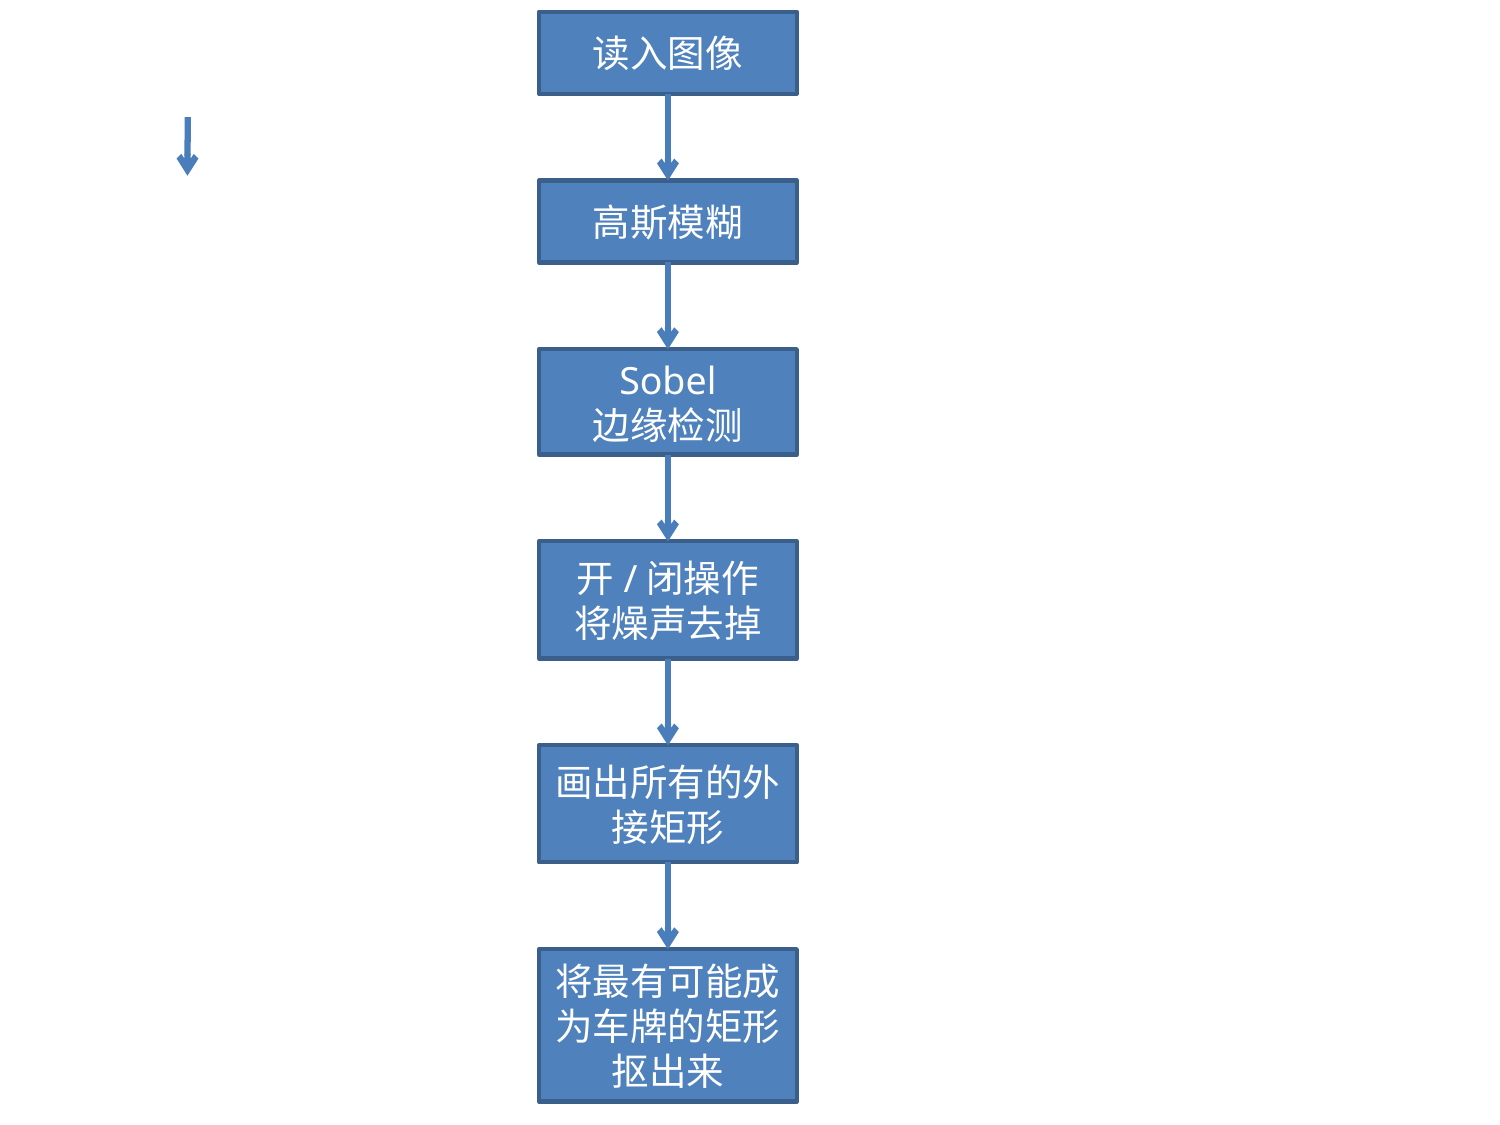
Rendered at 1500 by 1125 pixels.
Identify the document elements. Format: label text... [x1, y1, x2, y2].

text_box 读入图像 [537, 10, 799, 96]
text_box 高斯模糊 [537, 178, 799, 265]
text_box 将最有可能成为车牌的矩形抠出来 [537, 947, 799, 1104]
text_box 画出所有的外接矩形 [537, 743, 799, 864]
text_box 开/闭操作 将燥声去掉 [537, 539, 799, 661]
text_box Sobel 边缘检测 [537, 347, 799, 457]
